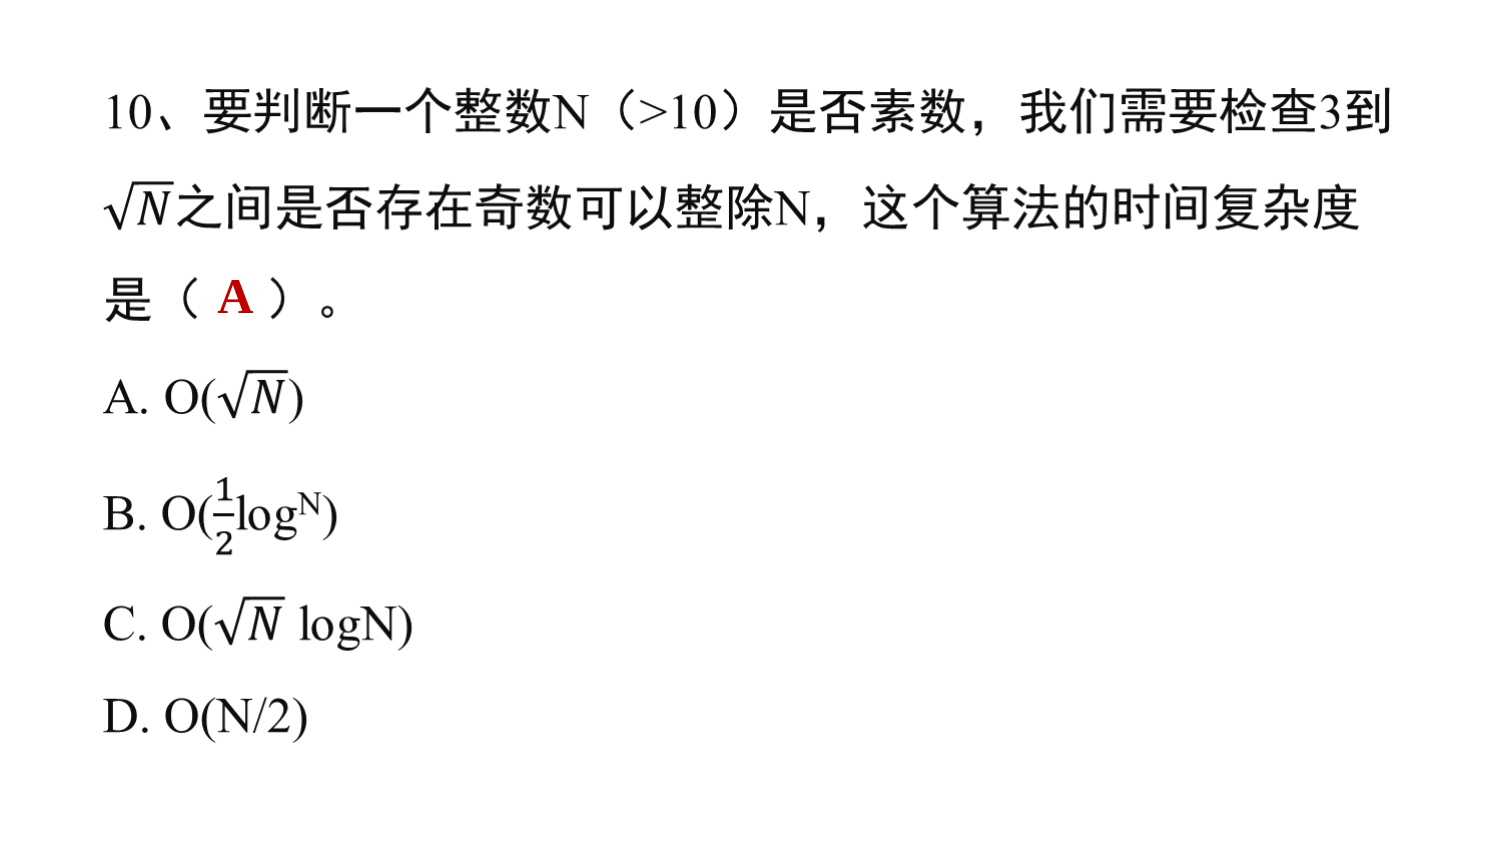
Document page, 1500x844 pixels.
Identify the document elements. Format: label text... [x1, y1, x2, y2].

text_box [88, 53, 1412, 777]
text_box A [202, 256, 269, 332]
